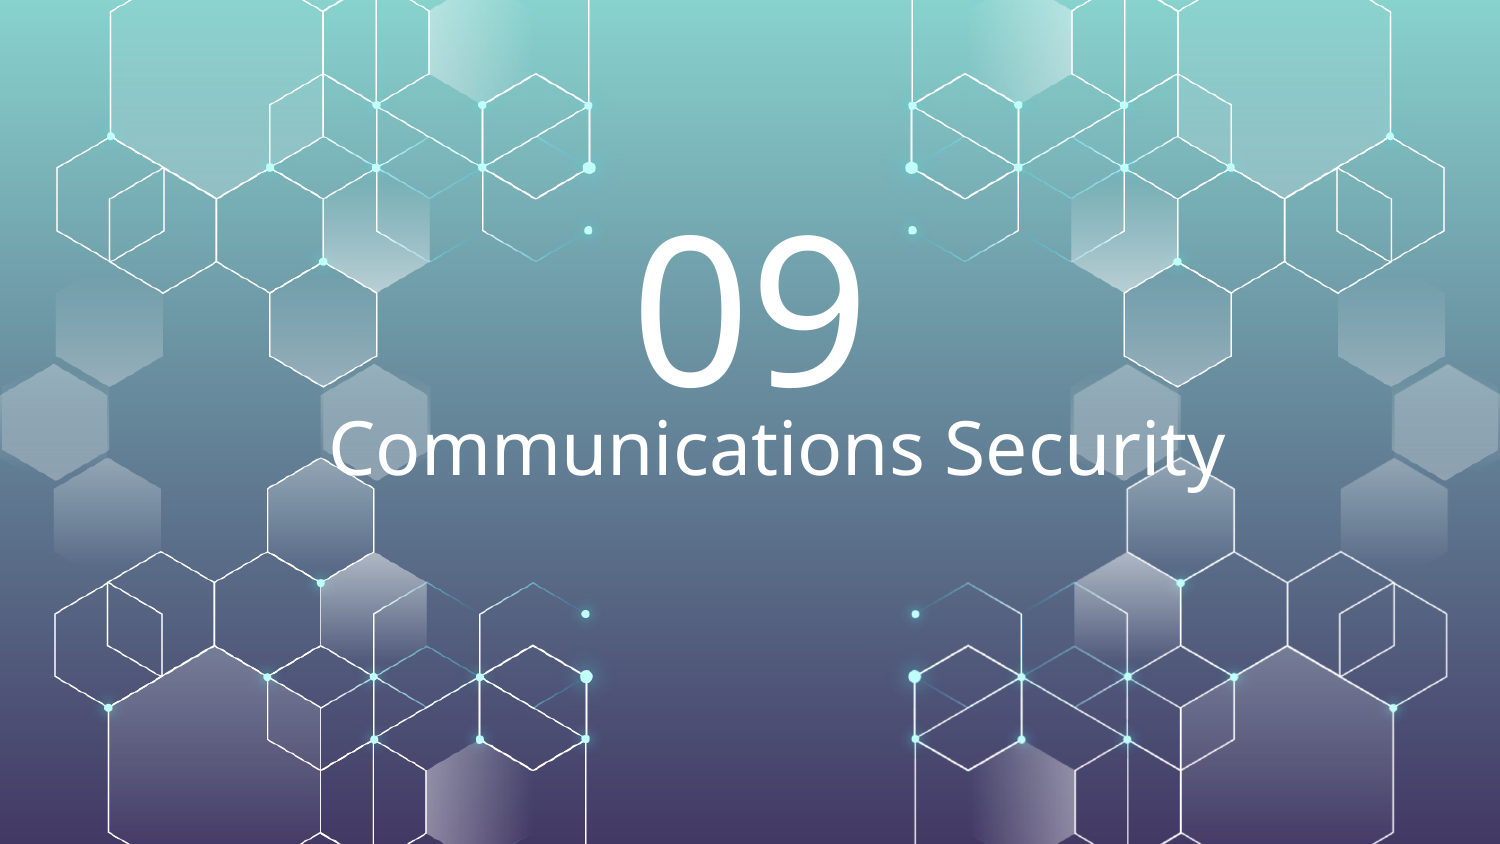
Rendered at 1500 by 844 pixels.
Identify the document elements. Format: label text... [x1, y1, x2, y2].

title 09 [397, 212, 1103, 393]
picture [873, 0, 1500, 844]
picture [0, 0, 627, 844]
title Communications Security [206, 385, 1349, 495]
